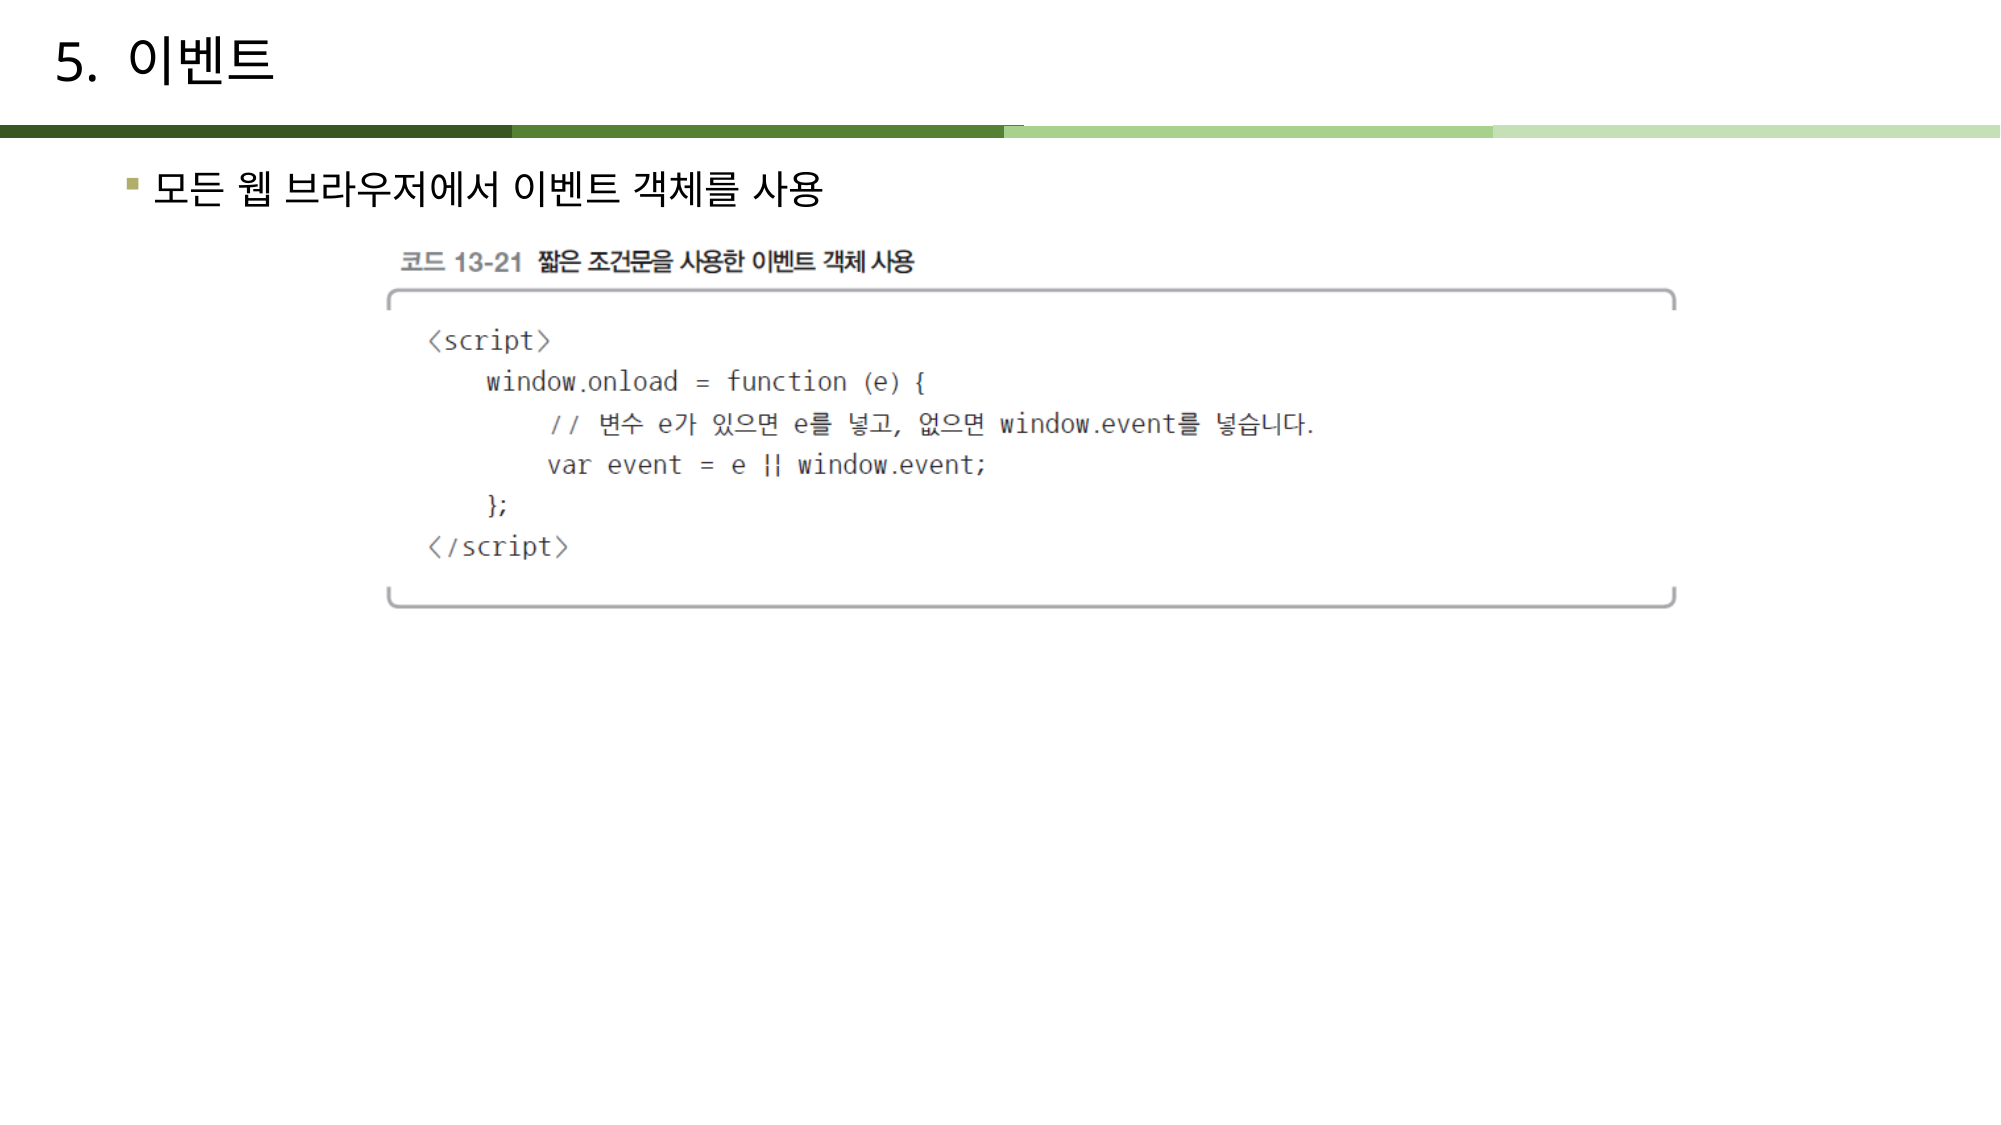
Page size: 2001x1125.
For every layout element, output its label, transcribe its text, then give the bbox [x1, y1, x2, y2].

list 모든 웹 브라우저에서 이벤트 객체를 사용 [50, 152, 1950, 1091]
title 5. 이벤트 [39, 17, 1765, 111]
picture [385, 243, 1678, 610]
